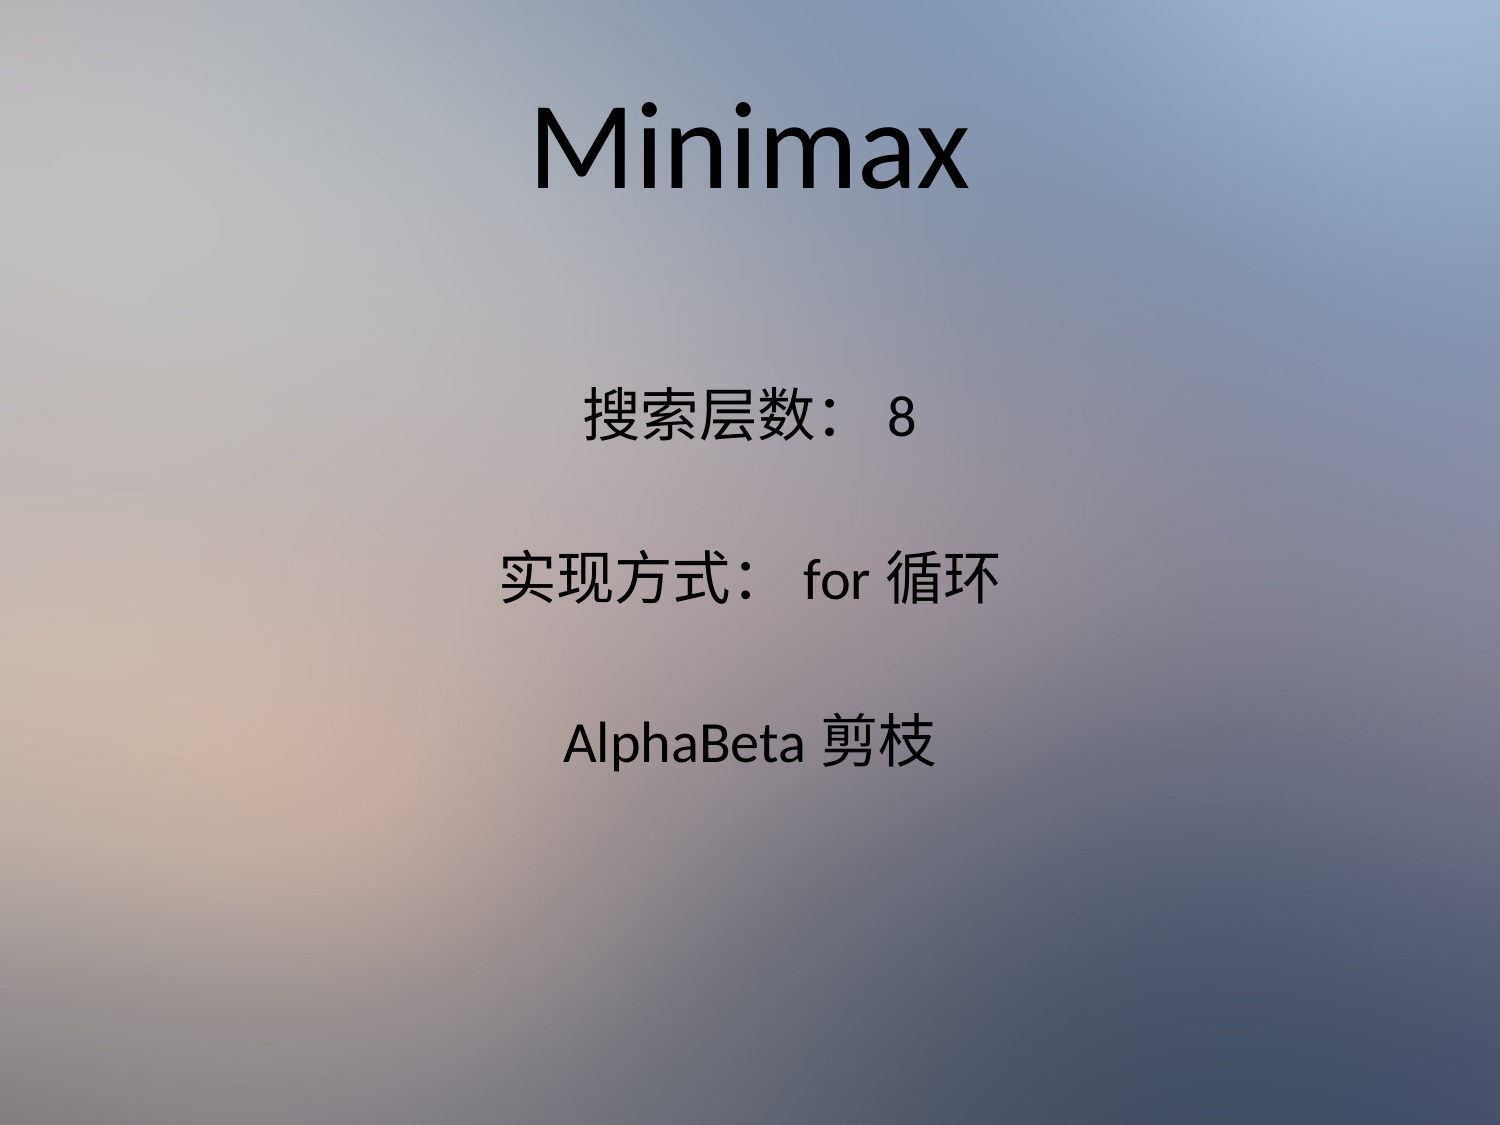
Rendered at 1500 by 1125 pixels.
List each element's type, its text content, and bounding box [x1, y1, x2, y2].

picture [0, 0, 1500, 1125]
title Minimax [75, 45, 1425, 233]
list 搜索层数：8 实现方式：for循环 AlphaBeta剪枝 [75, 370, 1425, 1114]
